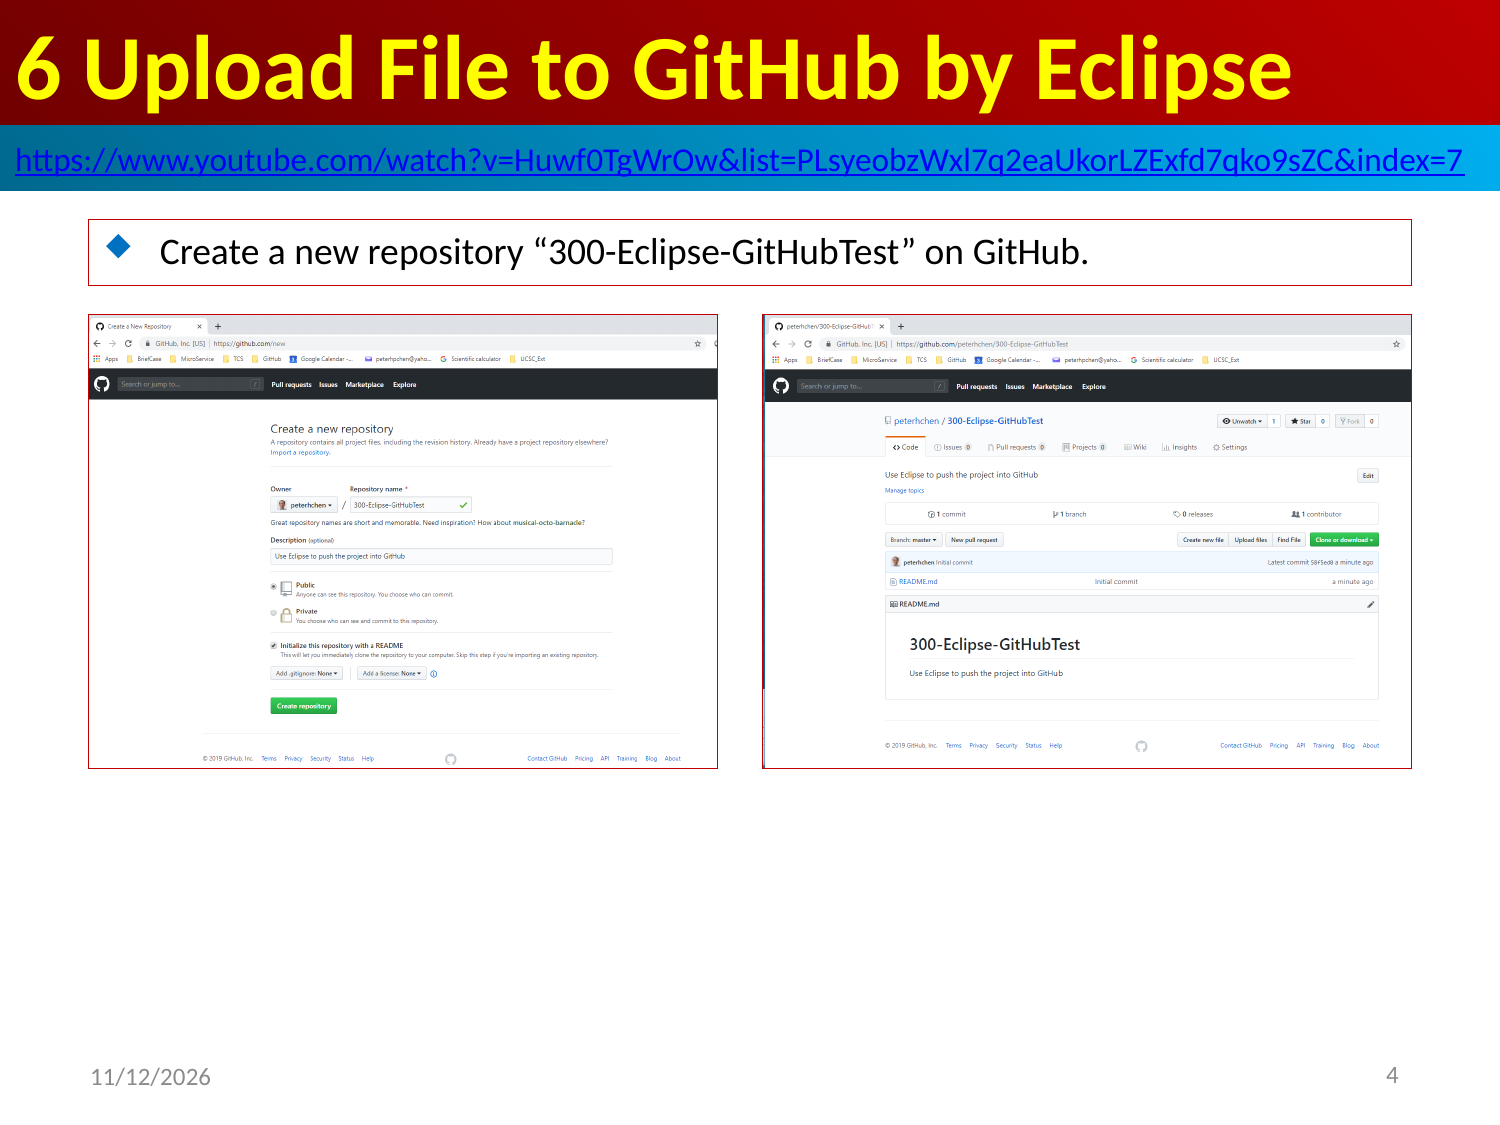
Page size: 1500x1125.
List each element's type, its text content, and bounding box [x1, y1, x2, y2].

title 6 Upload File to GitHub by Eclipse [0, 0, 1500, 125]
slide_number 4 [1063, 1040, 1414, 1107]
picture [761, 314, 1412, 769]
picture [88, 314, 719, 769]
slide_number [75, 1042, 425, 1109]
text_box https://www.youtube.com/watch?v=Huwf0TgWrOw&list=PLsyeobzWxl7q2eaUkorLZExfd7qko9sZC&index=7 [0, 125, 1500, 191]
subtitle Create a new repository “300-Eclipse-GitHubTest” on GitHub. [88, 219, 1412, 286]
